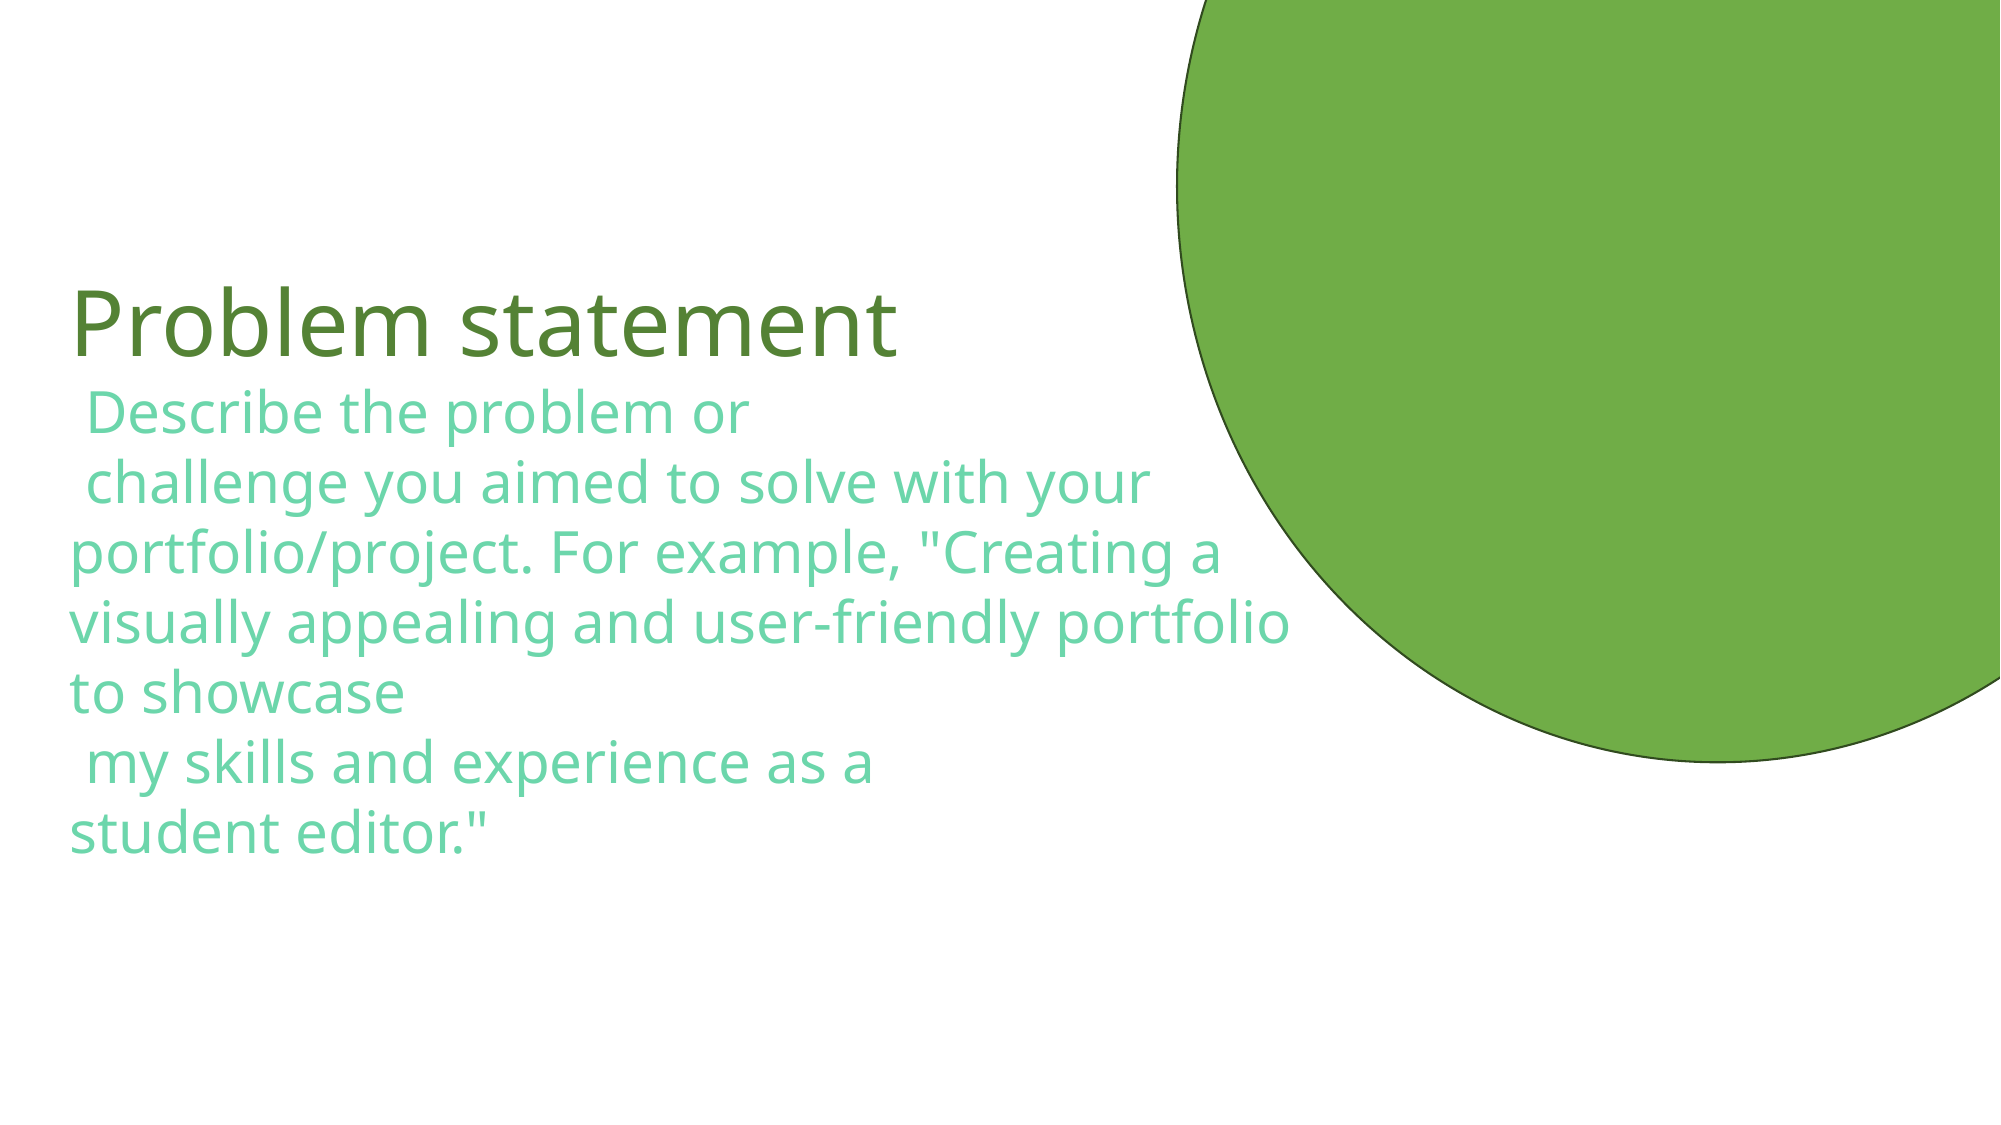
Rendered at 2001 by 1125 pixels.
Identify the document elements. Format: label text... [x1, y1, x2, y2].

text_box [1175, 0, 2000, 764]
text_box Problem statement Describe the problem or challenge you aimed to solve with your portfolio/project. For example, "Creating a visually appealing and user-friendly portfolio to showcase my skills and experience as a student editor." [55, 257, 1337, 1073]
